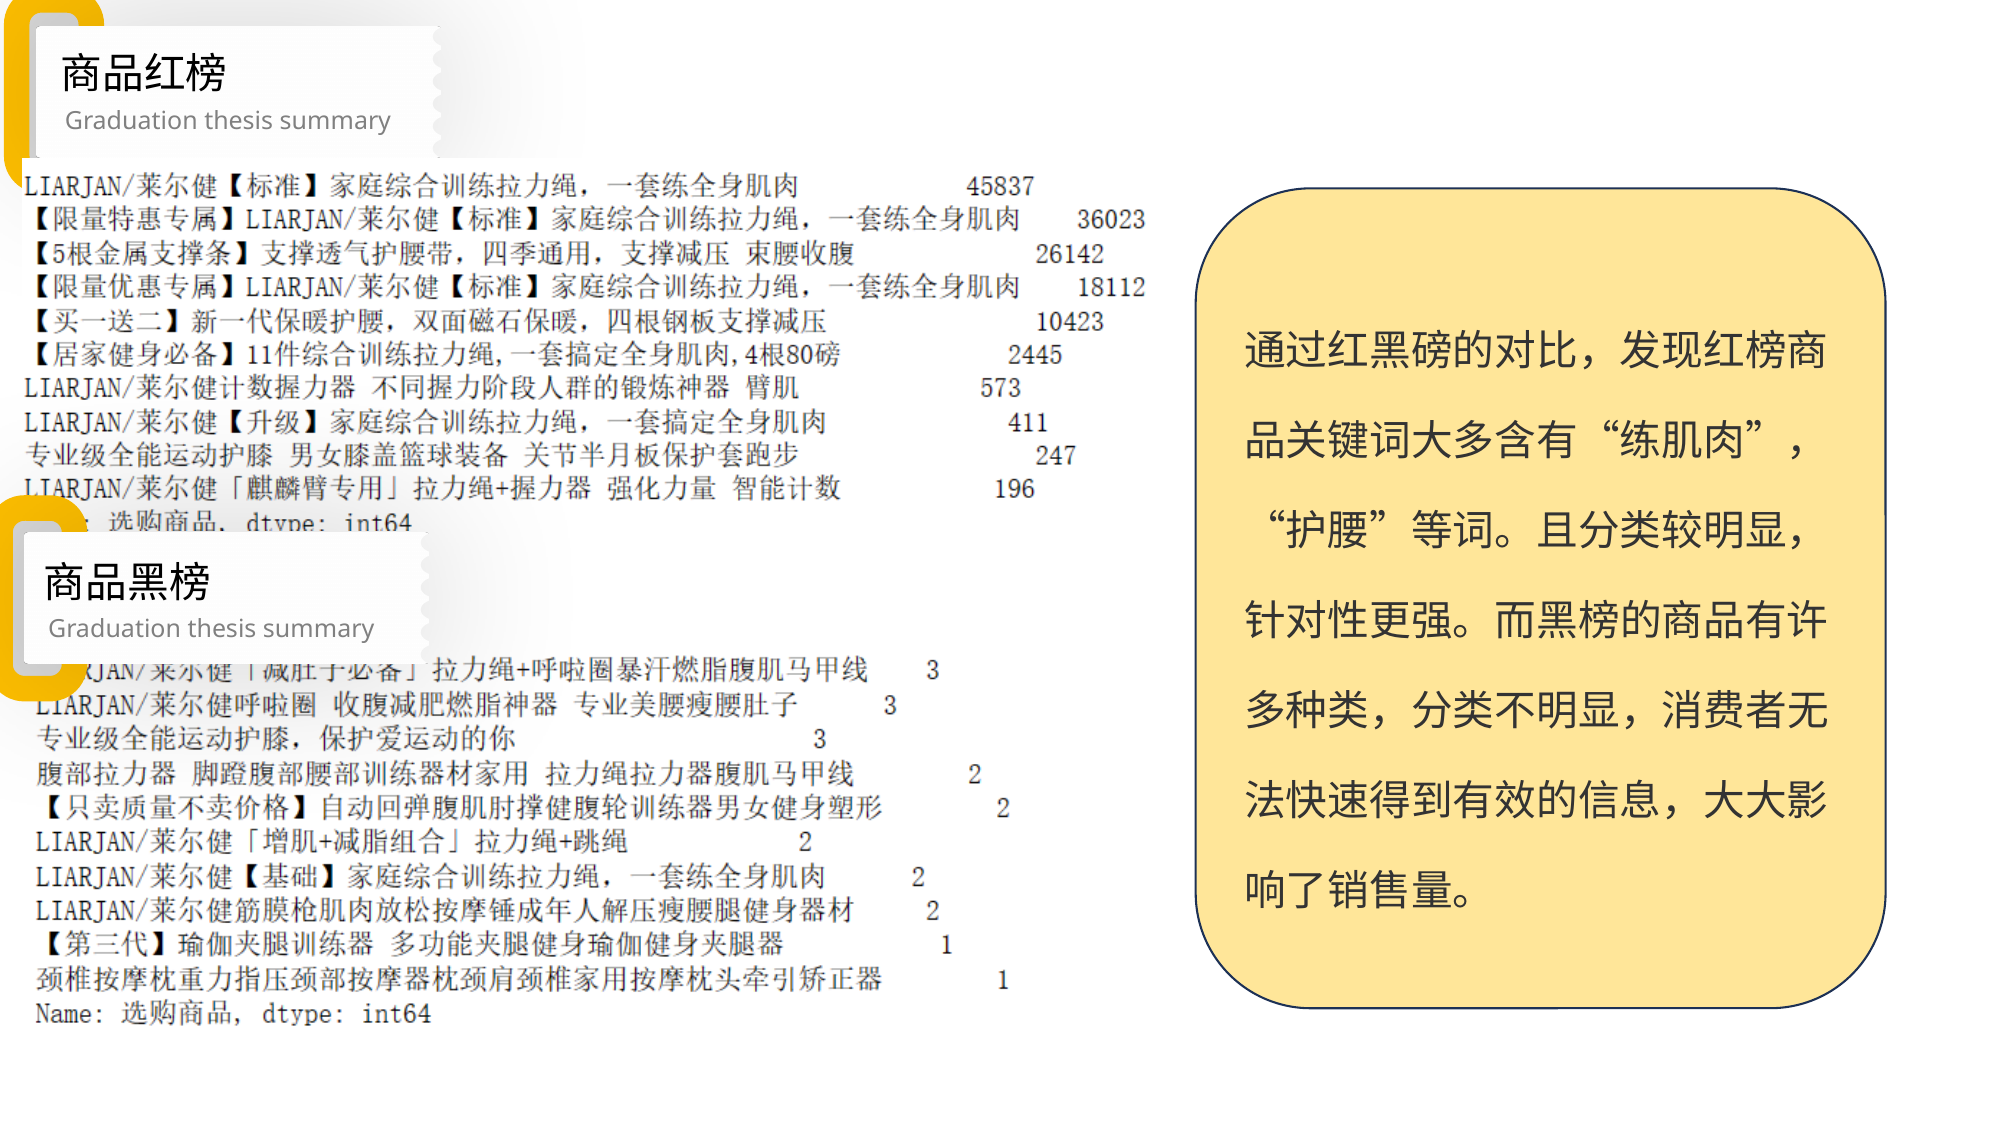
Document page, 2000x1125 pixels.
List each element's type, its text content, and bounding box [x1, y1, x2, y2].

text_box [16, 0, 452, 181]
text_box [0, 508, 435, 689]
picture [29, 650, 1046, 1039]
picture [21, 158, 1196, 531]
text_box 通过红黑磅的对比，发现红榜商品关键词大多含有“练肌肉”，“护腰”等词。且分类较明显，针对性更强。而黑榜的商品有许多种类，分类不明显，消费者无法快速得到有效的信息，大大影响了销售量。 [1194, 187, 1887, 1010]
